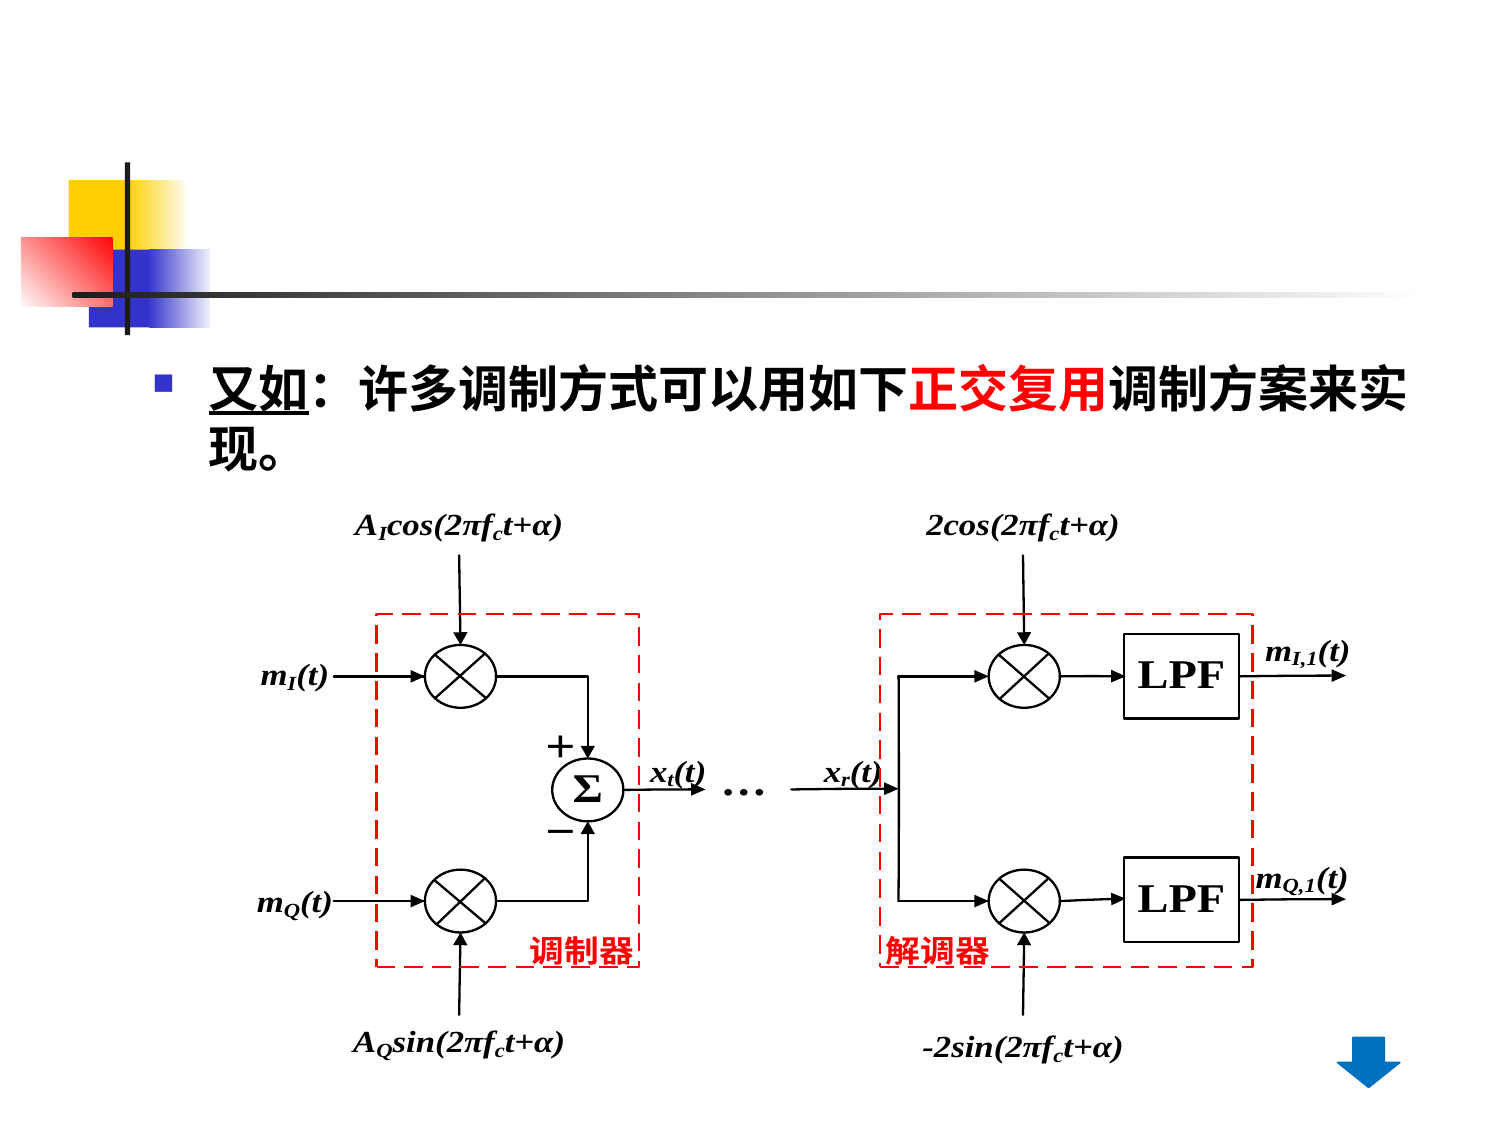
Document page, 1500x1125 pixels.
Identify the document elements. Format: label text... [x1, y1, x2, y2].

text_box [1364, 1037, 1400, 1088]
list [237, 499, 1366, 1076]
list 又如：许多调制方式可以用如下正交复用调制方案来实现。 [137, 349, 1438, 1076]
